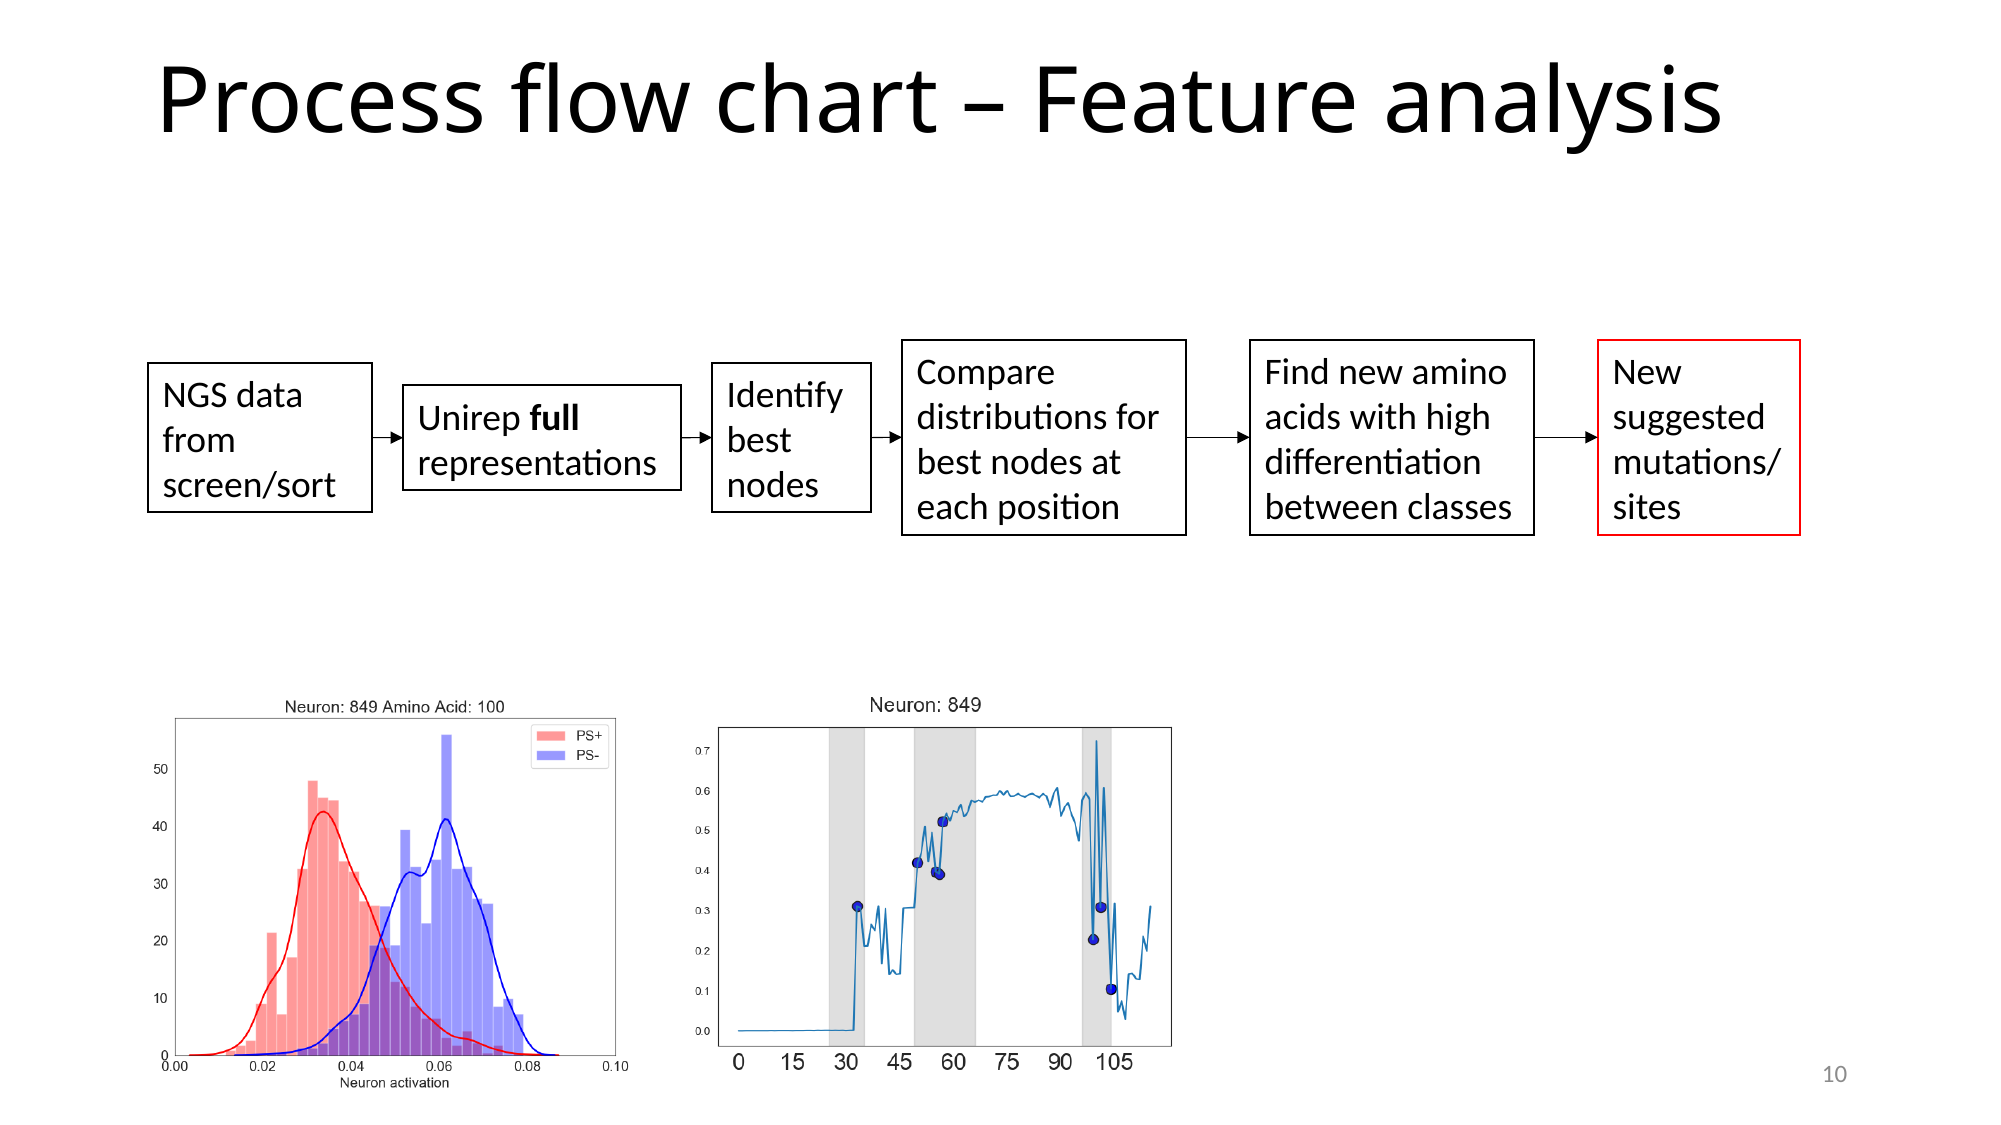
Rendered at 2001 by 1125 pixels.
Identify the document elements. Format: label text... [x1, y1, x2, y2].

text_box NGS data from screen/sort [147, 362, 373, 513]
text_box New suggested mutations/sites [1597, 339, 1801, 536]
text_box Compare distributions for best nodes at each position [901, 339, 1187, 536]
picture [103, 665, 672, 1103]
text_box Unirep full representations [402, 384, 682, 491]
slide_number 10 [1412, 1042, 1863, 1103]
title Process flow chart – Feature analysis [140, 0, 1755, 212]
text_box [681, 692, 1183, 1087]
text_box Identify best nodes [711, 362, 872, 513]
text_box Find new amino acids with high differentiation between classes [1249, 339, 1535, 536]
